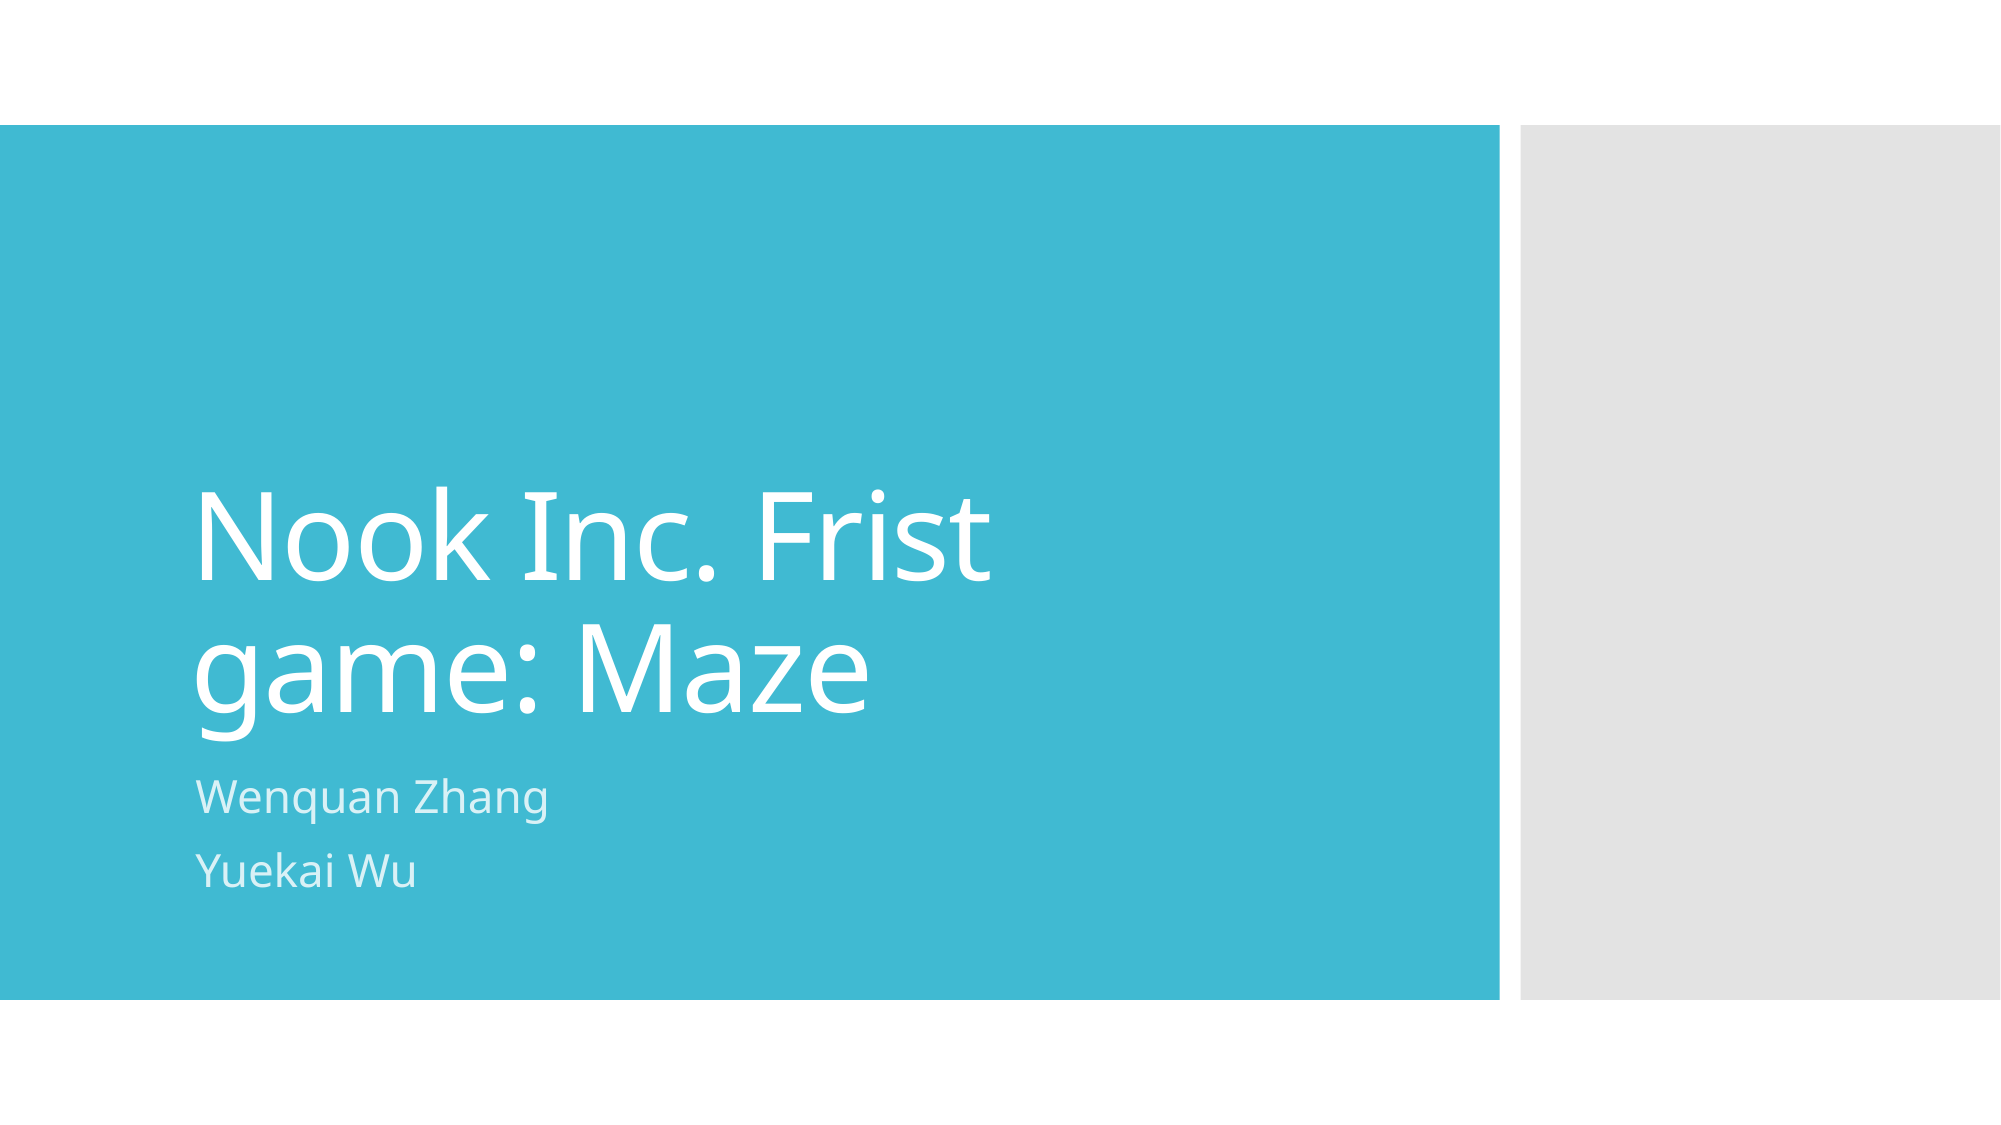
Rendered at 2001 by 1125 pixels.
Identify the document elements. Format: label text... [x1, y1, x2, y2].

subtitle Wenquan Zhang Yuekai Wu [180, 766, 1381, 917]
title Nook Inc. Frist game: Maze [175, 213, 1376, 747]
